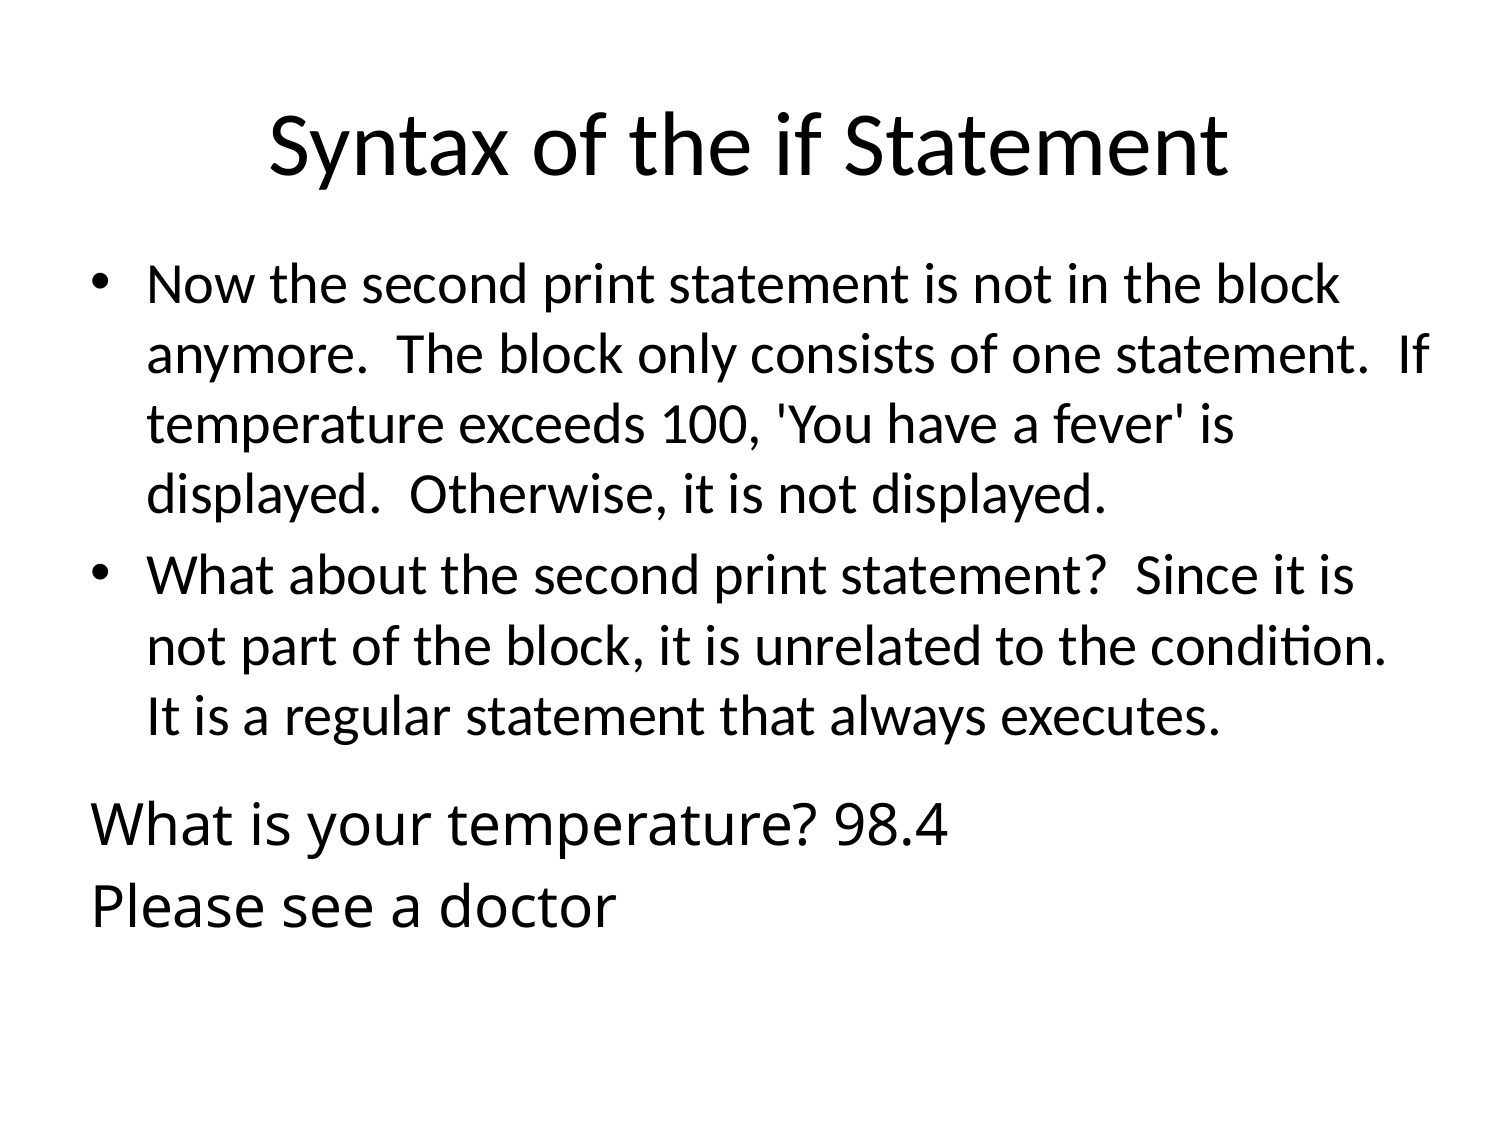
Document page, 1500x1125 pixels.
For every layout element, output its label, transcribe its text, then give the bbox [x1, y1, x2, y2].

list Now the second print statement is not in the block anymore. The block only consists of one statement. If temperature exceeds 100, 'You have a fever' is displayed. Otherwise, it is not displayed. What about the second print statement? Since it is not part of the block, it is unrelated to the condition. It is a regular statement that always executes. What is your temperature? 98.4 Please see a doctor [75, 237, 1463, 980]
title Syntax of the if Statement [75, 45, 1425, 233]
